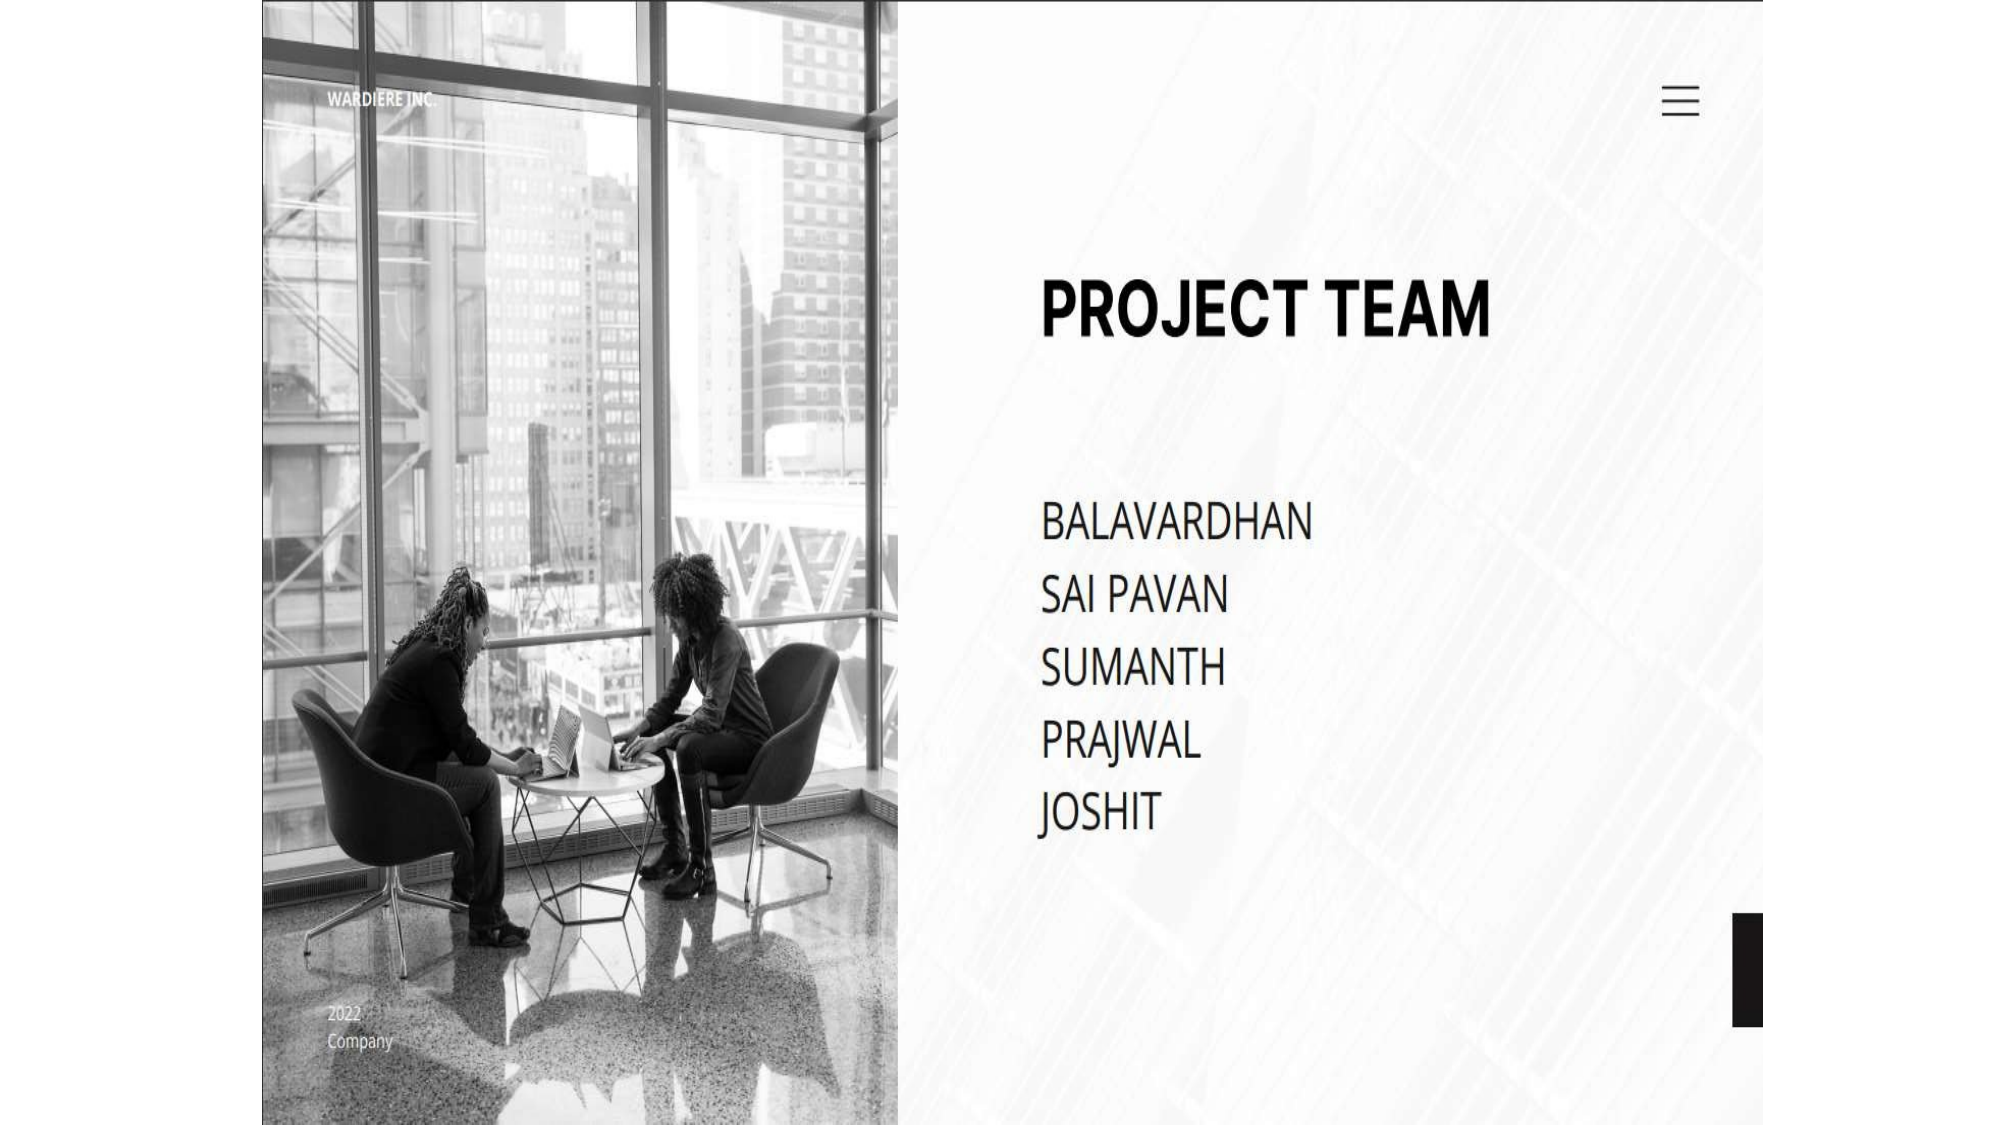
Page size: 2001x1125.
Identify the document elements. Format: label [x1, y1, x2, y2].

picture [262, 0, 1763, 1125]
